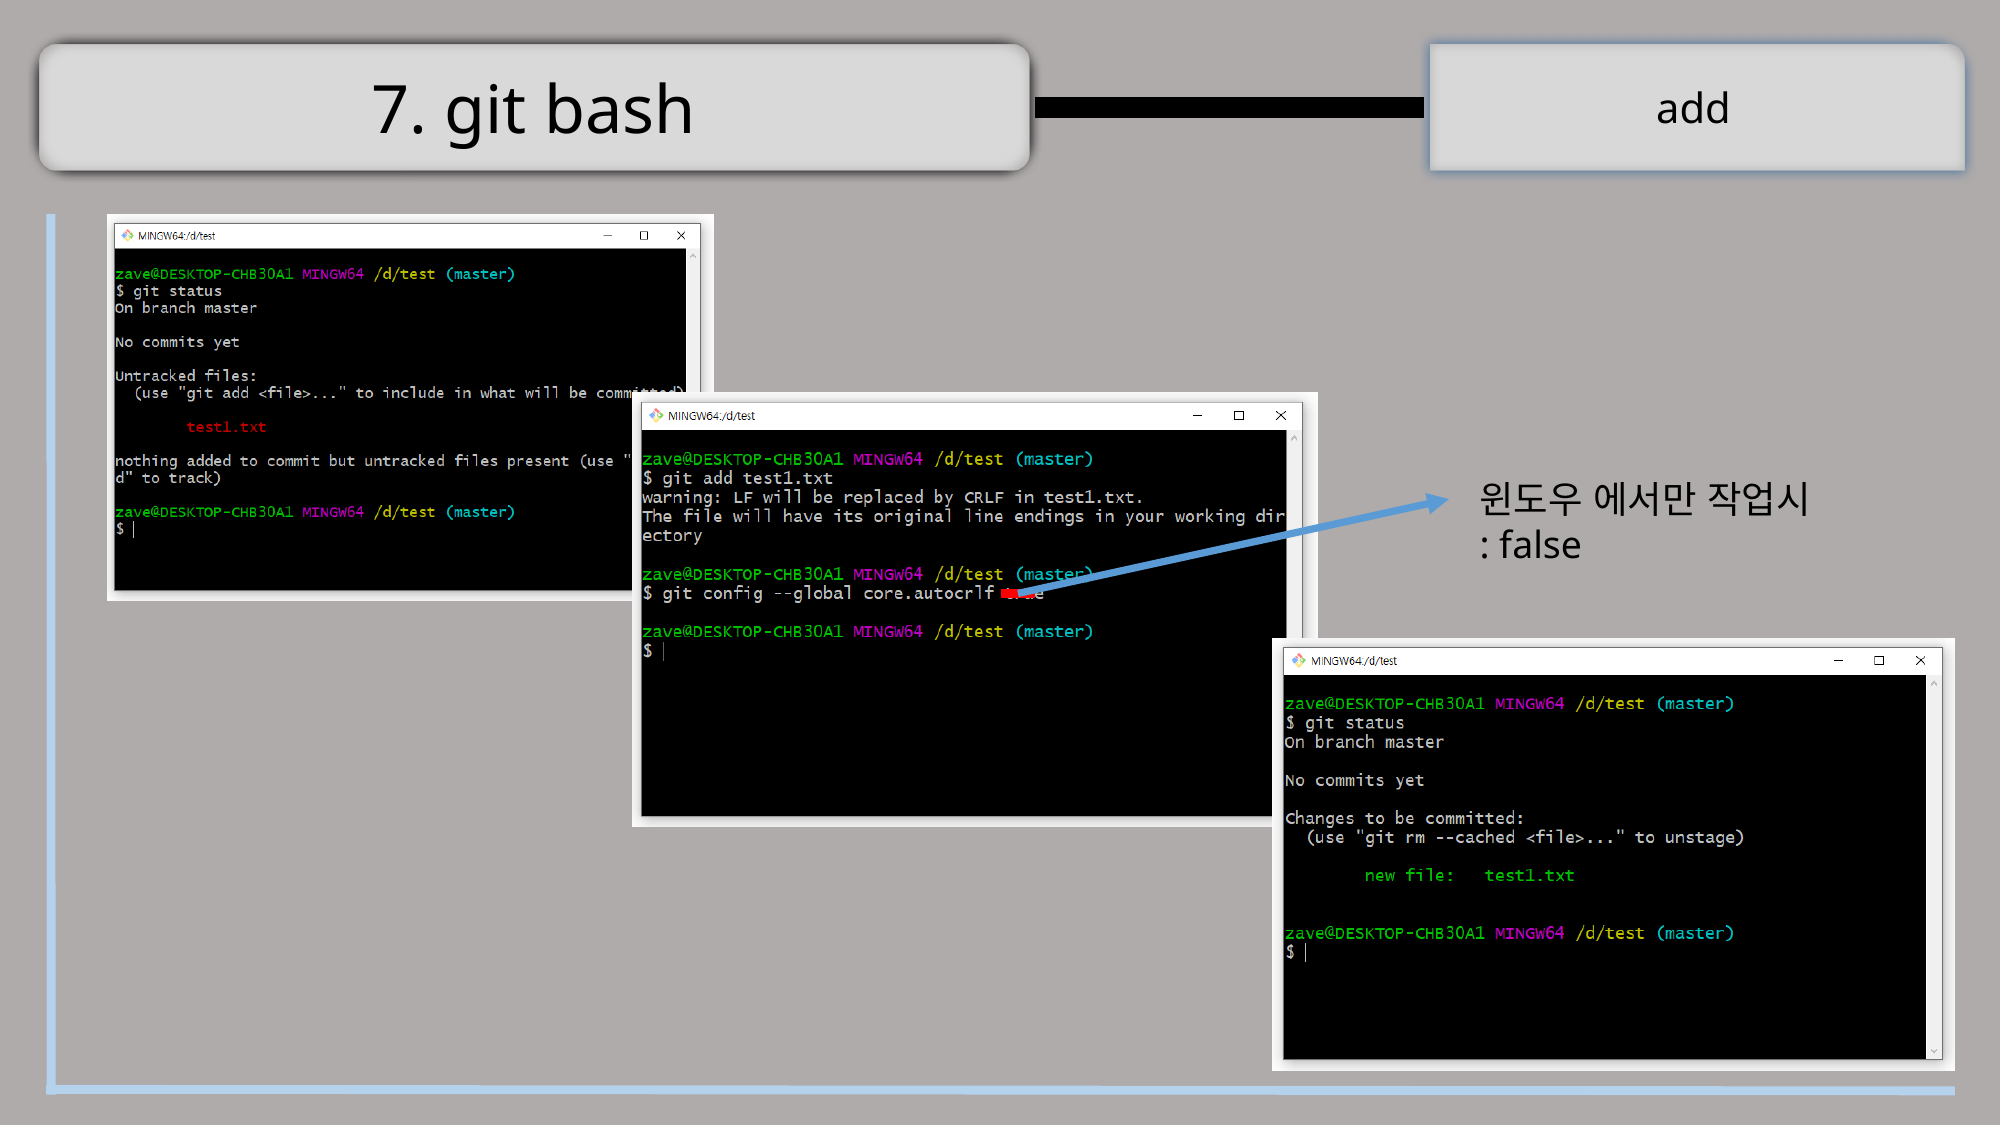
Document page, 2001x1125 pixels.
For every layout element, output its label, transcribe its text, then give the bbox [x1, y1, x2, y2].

text_box 7. git bash [51, 57, 1018, 159]
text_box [1017, 499, 1449, 594]
text_box add [1442, 57, 1953, 159]
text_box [46, 214, 1955, 1095]
picture [107, 213, 1955, 1071]
